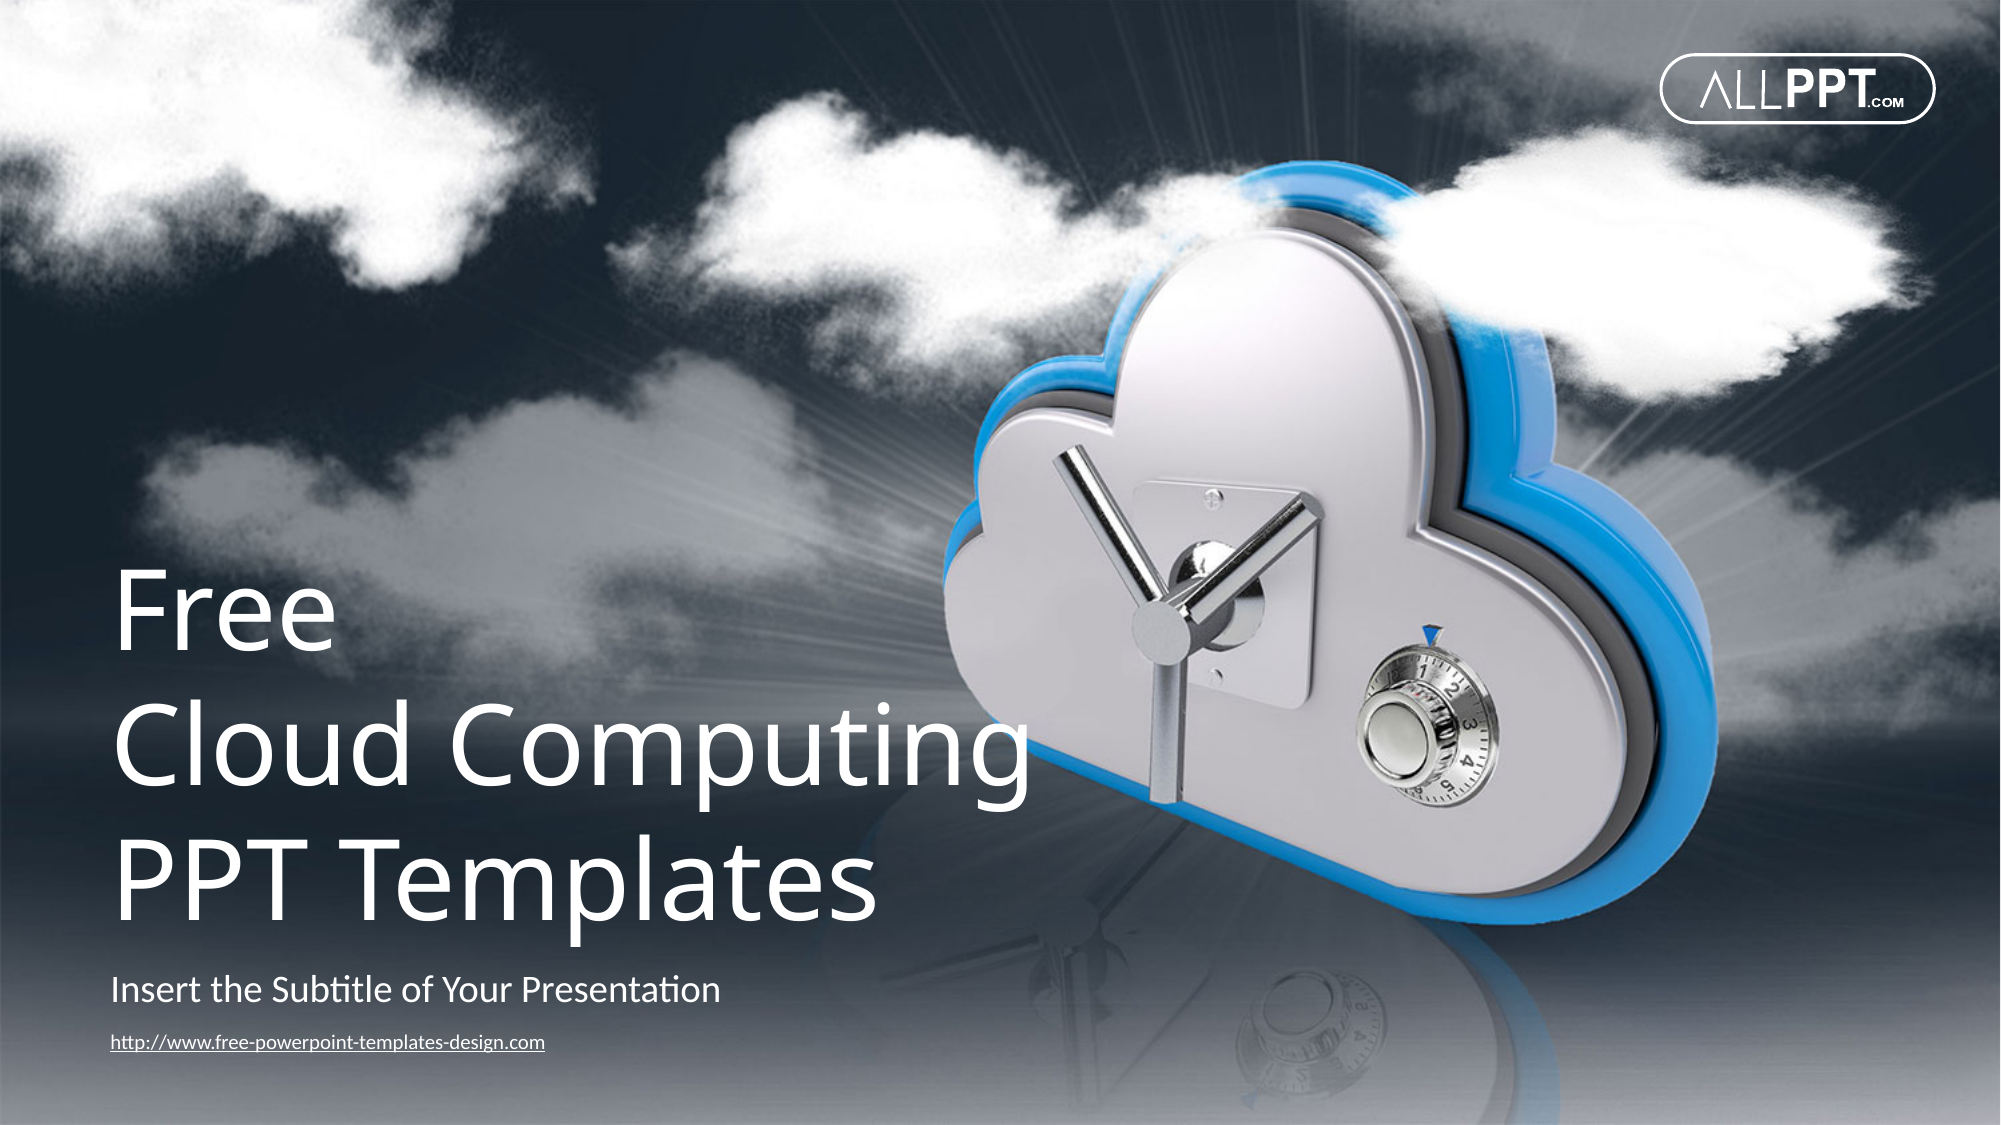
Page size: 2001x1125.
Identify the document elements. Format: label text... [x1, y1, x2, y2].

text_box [1659, 53, 1936, 125]
picture [0, 0, 2001, 1125]
text_box Free Cloud Computing PPT Templates [95, 530, 1128, 951]
text_box Insert the Subtitle of Your Presentation [95, 956, 1128, 1018]
text_box http://www.free-powerpoint-templates-design.com [95, 1021, 1128, 1061]
